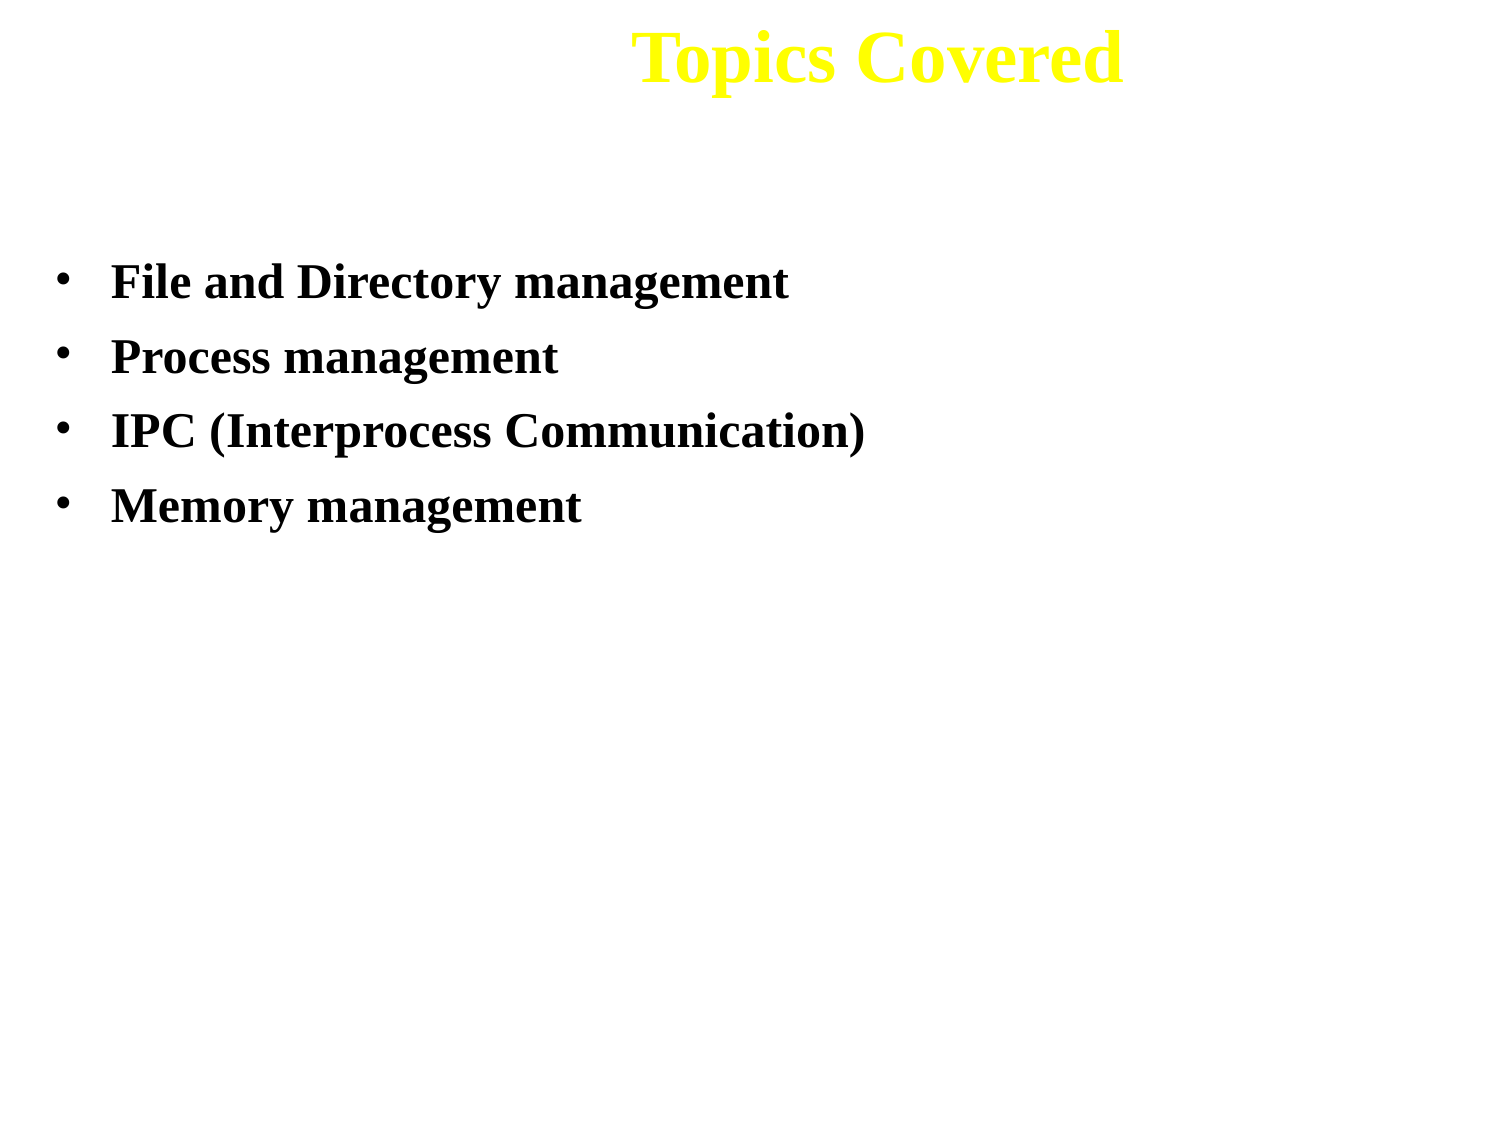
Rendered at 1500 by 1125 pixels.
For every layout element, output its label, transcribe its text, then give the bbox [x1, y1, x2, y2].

title Topics Covered [275, 0, 1500, 150]
list File and Directory management Process management IPC (Interprocess Communication) Memory management [39, 166, 1469, 1024]
